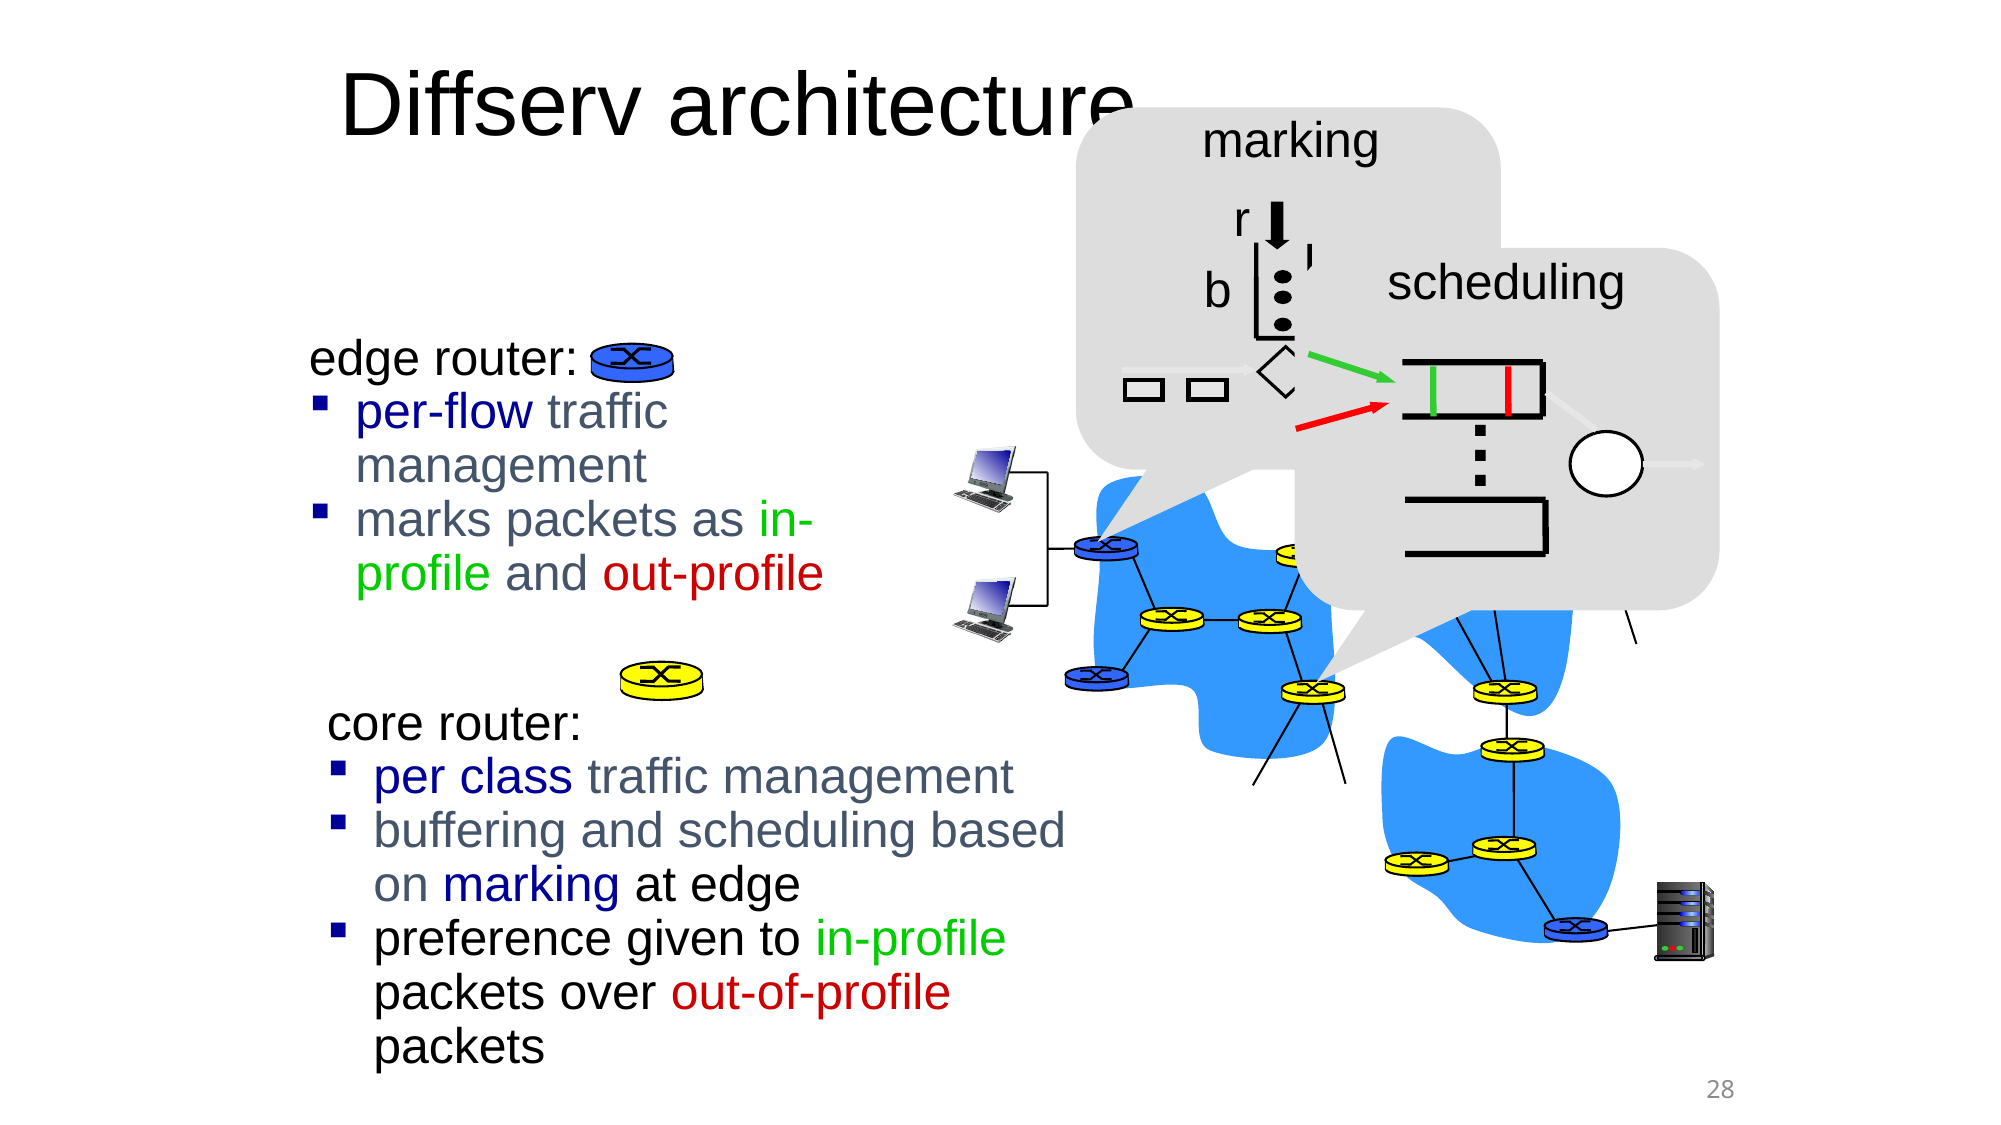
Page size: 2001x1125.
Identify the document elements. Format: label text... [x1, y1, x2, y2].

text_box edge router: per-flow traffic management marks packets as in-profile and out-profile [294, 324, 962, 609]
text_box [1075, 99, 1501, 470]
text_box [1381, 736, 1621, 944]
title Diffserv architecture [324, 50, 1675, 163]
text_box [1654, 882, 1715, 961]
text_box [1294, 241, 1720, 611]
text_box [620, 661, 703, 700]
text_box core router: per class traffic management buffering and scheduling based on marking at edge preference given to in-profile packets over out-of-profile packets [312, 683, 1088, 1082]
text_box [937, 443, 1018, 518]
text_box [1544, 918, 1608, 942]
text_box [1415, 611, 1573, 717]
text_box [936, 574, 1018, 648]
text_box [1385, 852, 1449, 876]
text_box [1281, 680, 1345, 704]
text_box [1276, 544, 1294, 568]
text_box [1481, 738, 1545, 762]
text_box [1473, 680, 1537, 704]
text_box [1238, 609, 1302, 633]
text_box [1065, 667, 1129, 691]
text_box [1472, 836, 1536, 861]
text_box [1074, 536, 1138, 561]
text_box [1096, 475, 1142, 536]
text_box [1325, 674, 1336, 680]
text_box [591, 343, 674, 382]
slide_number 28 [1637, 1068, 1750, 1113]
text_box [1093, 493, 1335, 759]
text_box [1140, 607, 1204, 631]
